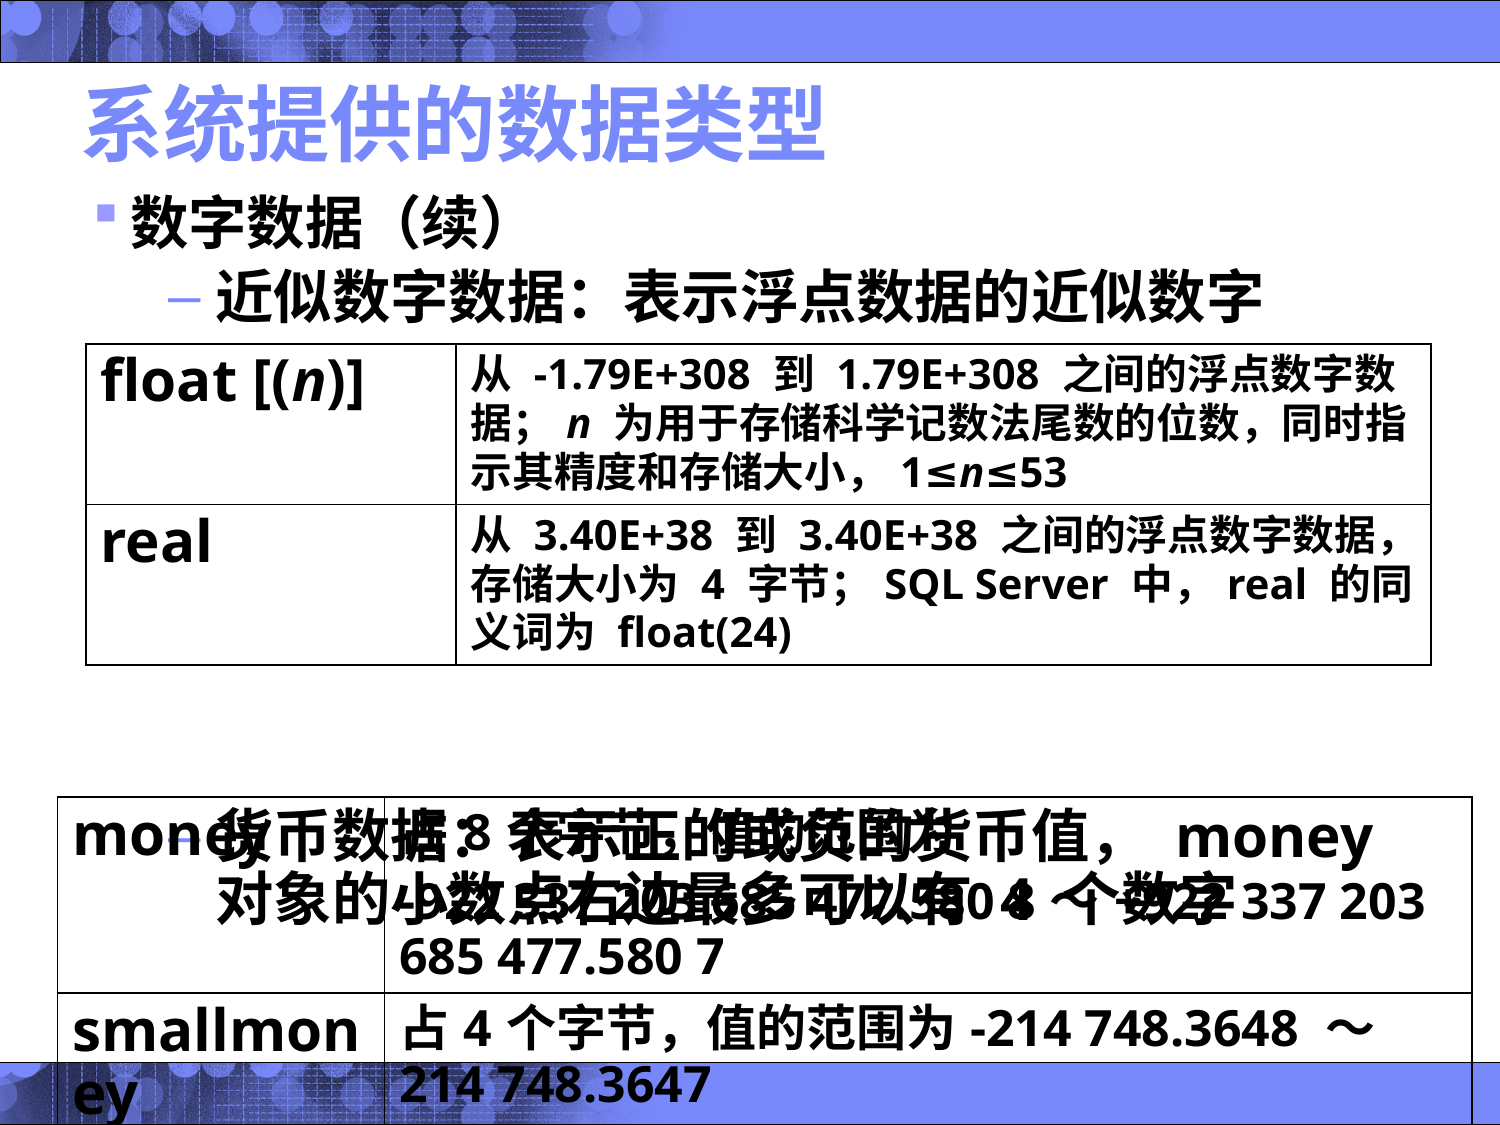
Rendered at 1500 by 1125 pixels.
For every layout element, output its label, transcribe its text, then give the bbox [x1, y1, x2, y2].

table_cell real [87, 505, 455, 664]
picture [0, 1063, 57, 1124]
table_cell 从 3.40E+38 到 3.40E+38 之间的浮点数字数据，存储大小为 4 字节；SQL Server 中，real 的同义词为 float(24) [457, 505, 1430, 664]
title 系统提供的数据类型 [65, 87, 1310, 170]
table_header 从 -1.79E+308 到 1.79E+308 之间的浮点数字数据；n 为用于存储科学记数法尾数的位数，同时指示其精度和存储大小，1≤n≤53 [457, 345, 1430, 504]
picture [1473, 1063, 1500, 1124]
table_header money [58, 798, 384, 992]
table_cell 占4个字节，值的范围为-214 748.3648 ～ 214 748.3647 [385, 994, 1471, 1125]
table_header float [(n)] [87, 345, 455, 504]
picture [1, 1, 1500, 62]
table_header 占8个字节，值的范围为 -922 337 203 685 477.580 8～+922 337 203 685 477.580 7 [385, 798, 1471, 992]
list 数字数据（续） 近似数字数据：表示浮点数据的近似数字 货币数据：表示正的或负的货币值， money 对象的小数点右边最多可以有 4 个数字 [77, 178, 1429, 796]
table_cell smallmoney [58, 994, 384, 1125]
